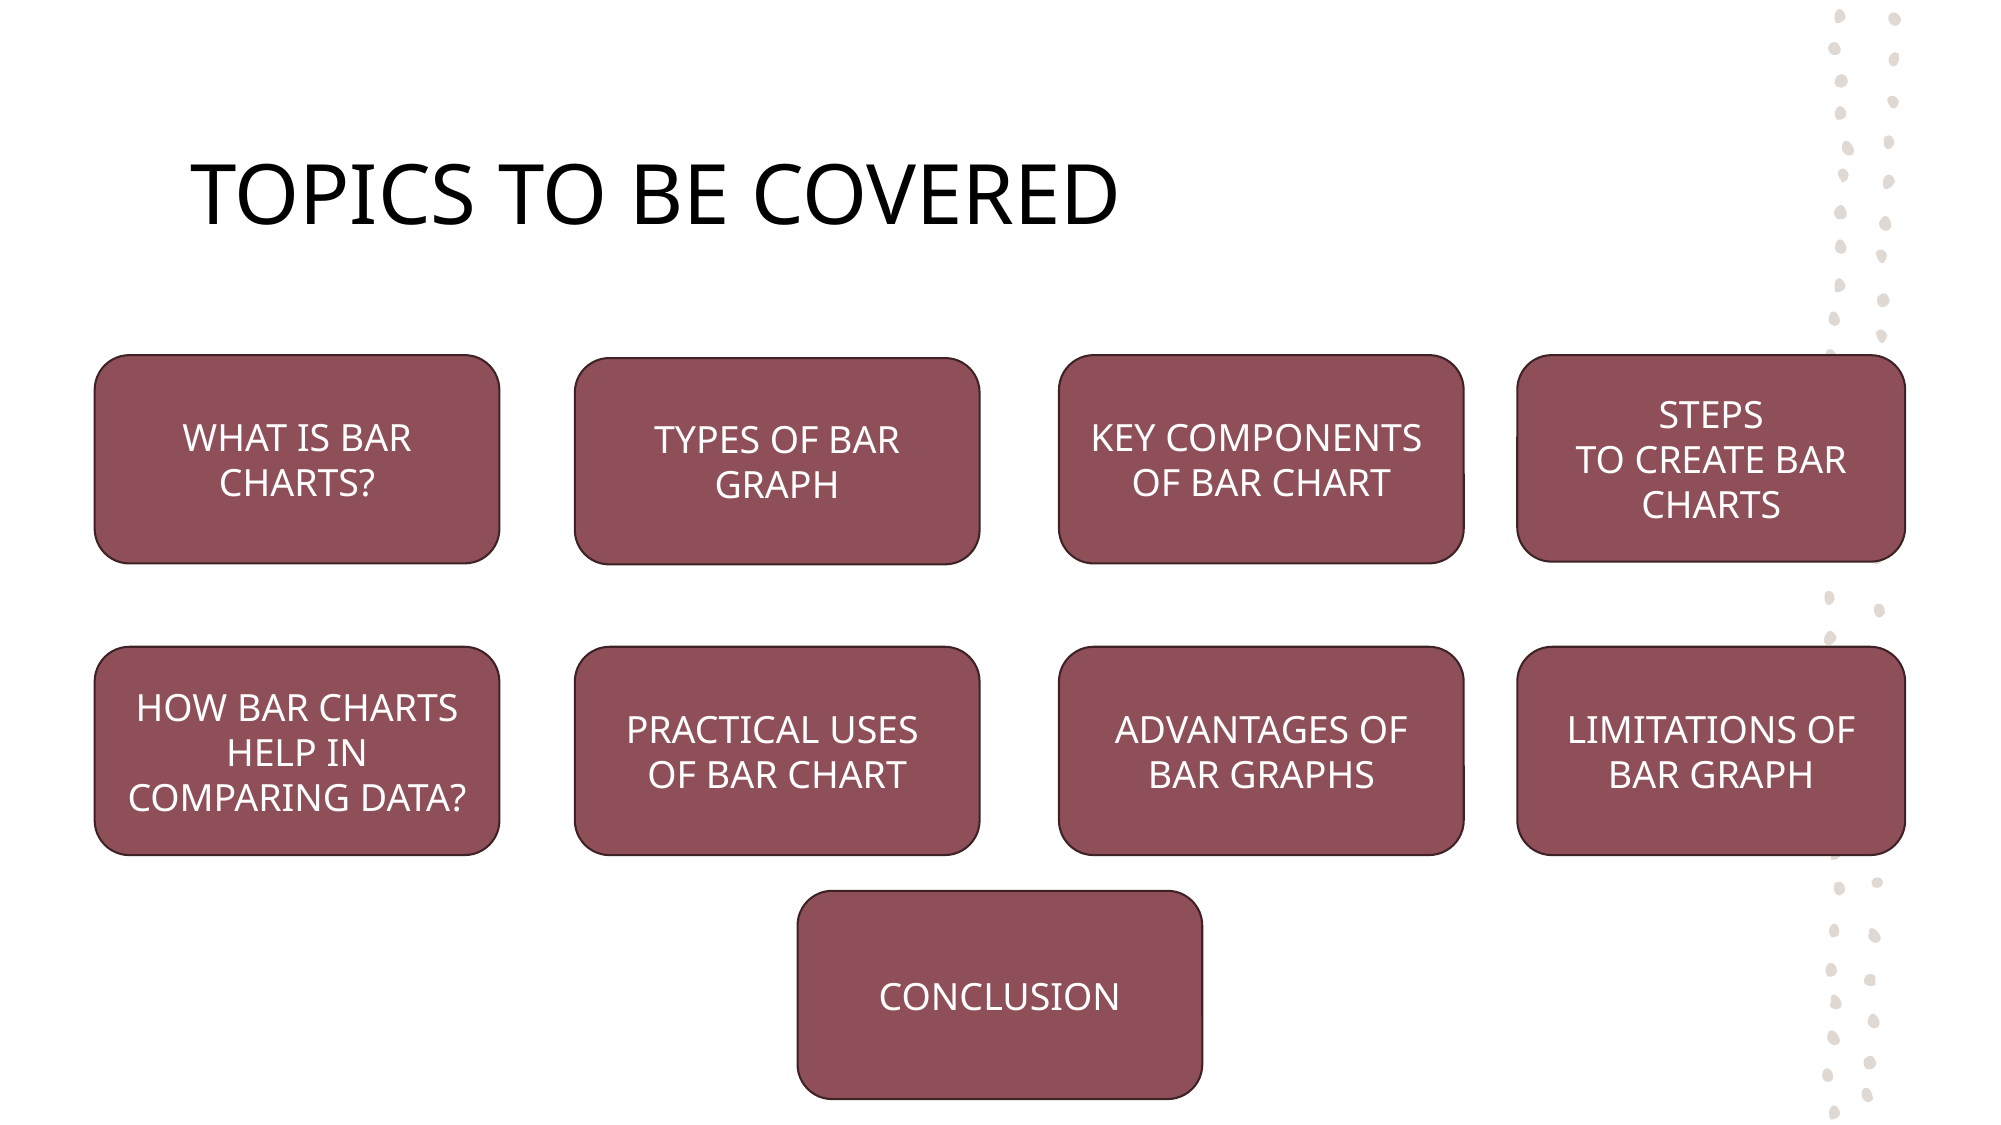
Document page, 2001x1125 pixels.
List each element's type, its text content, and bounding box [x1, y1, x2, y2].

text_box TYPES OF BAR GRAPH [573, 357, 981, 566]
text_box ADVANTAGES OF BAR GRAPHS [1057, 645, 1465, 857]
text_box STEPS TO CREATE BAR CHARTS [1516, 354, 1907, 563]
text_box WHAT IS BAR CHARTS? [93, 354, 501, 565]
text_box PRACTICAL USES OF BAR CHART [573, 645, 981, 857]
text_box CONCLUSION [796, 889, 1204, 1101]
text_box HOW BAR CHARTS HELP IN COMPARING DATA? [93, 645, 501, 857]
text_box KEY COMPONENTS OF BAR CHART [1057, 354, 1465, 565]
text_box LIMITATIONS OF BAR GRAPH [1516, 645, 1907, 857]
title TOPICS TO BE COVERED [175, 82, 1756, 300]
